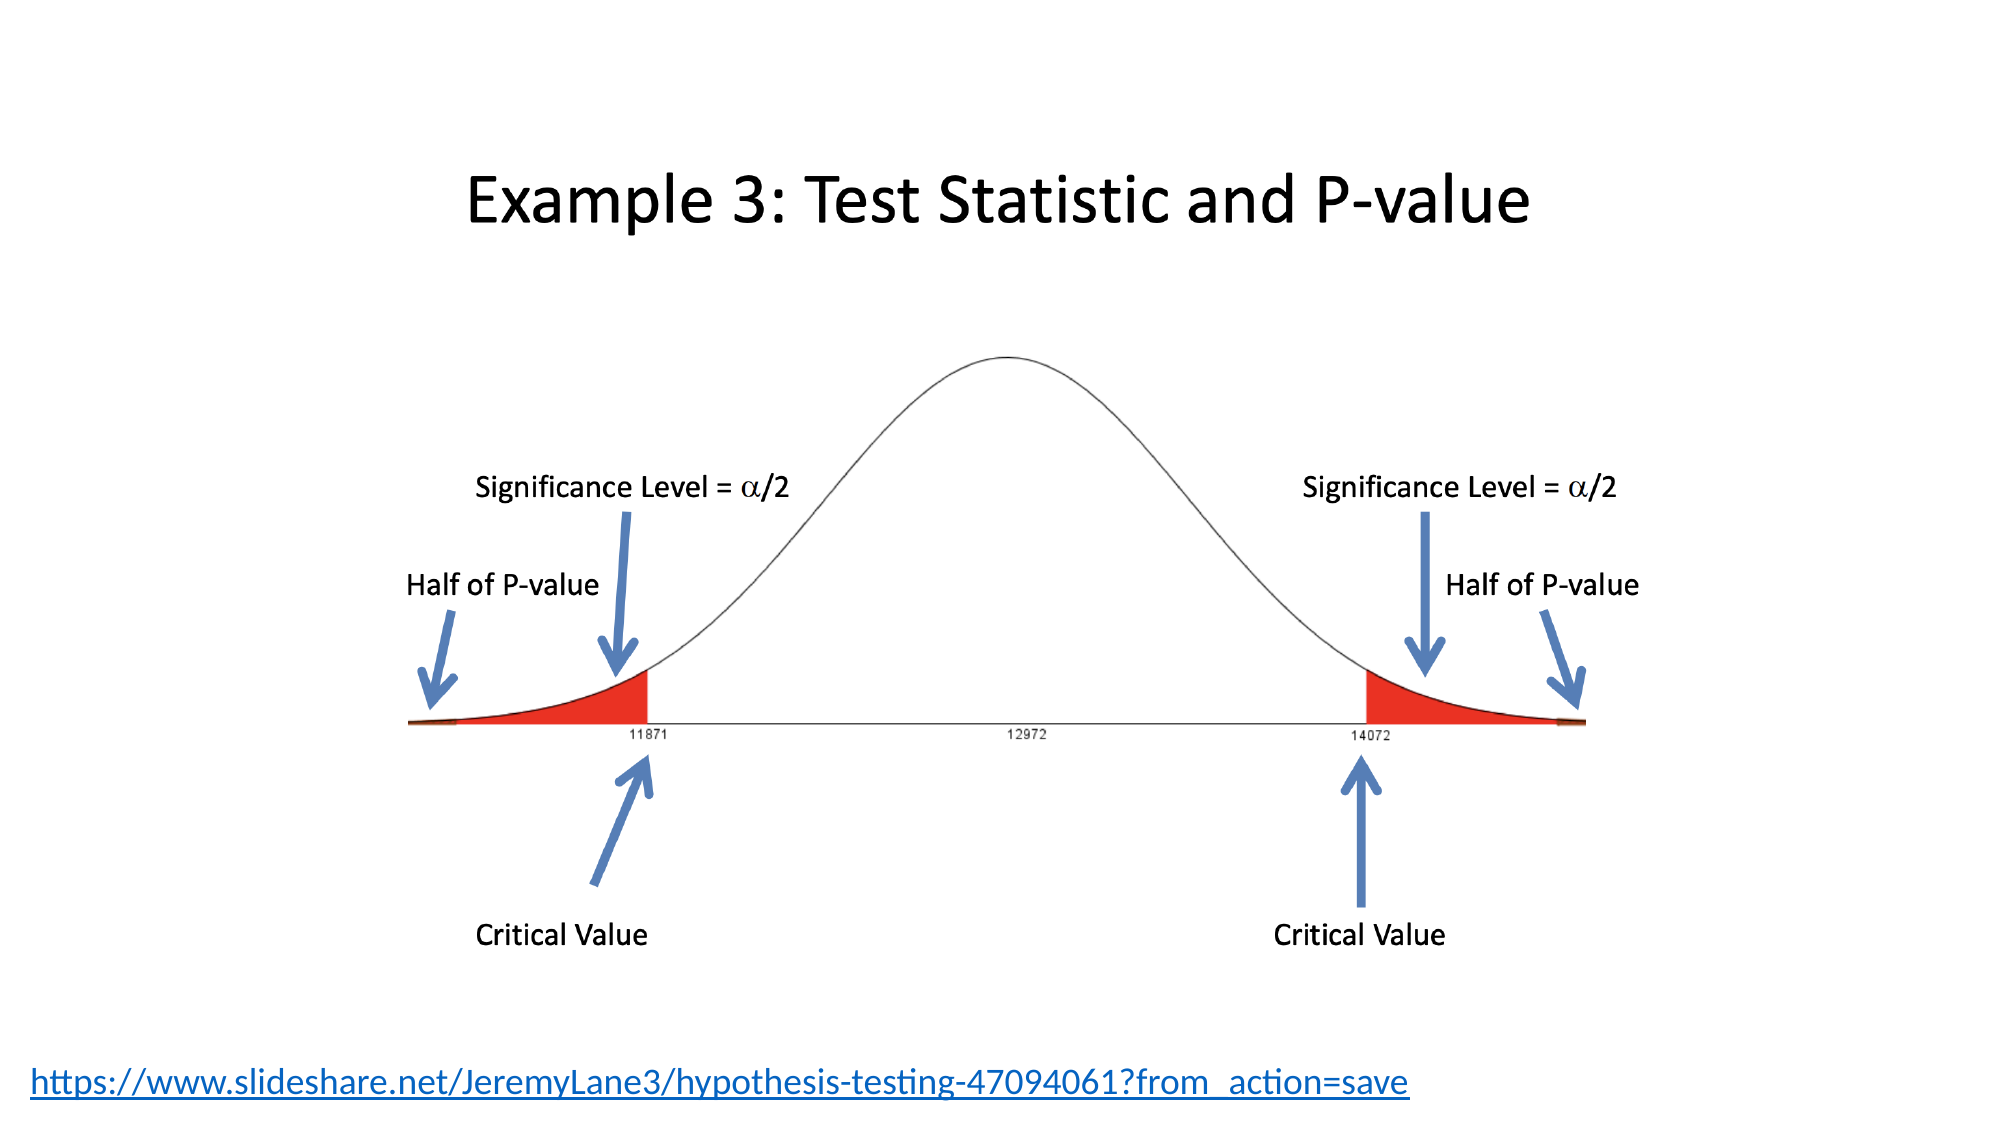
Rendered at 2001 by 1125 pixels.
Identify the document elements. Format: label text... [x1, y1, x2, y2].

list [363, 151, 1647, 970]
text_box https://www.slideshare.net/JeremyLane3/hypothesis-testing-47094061?from_action=save [15, 1050, 1897, 1110]
